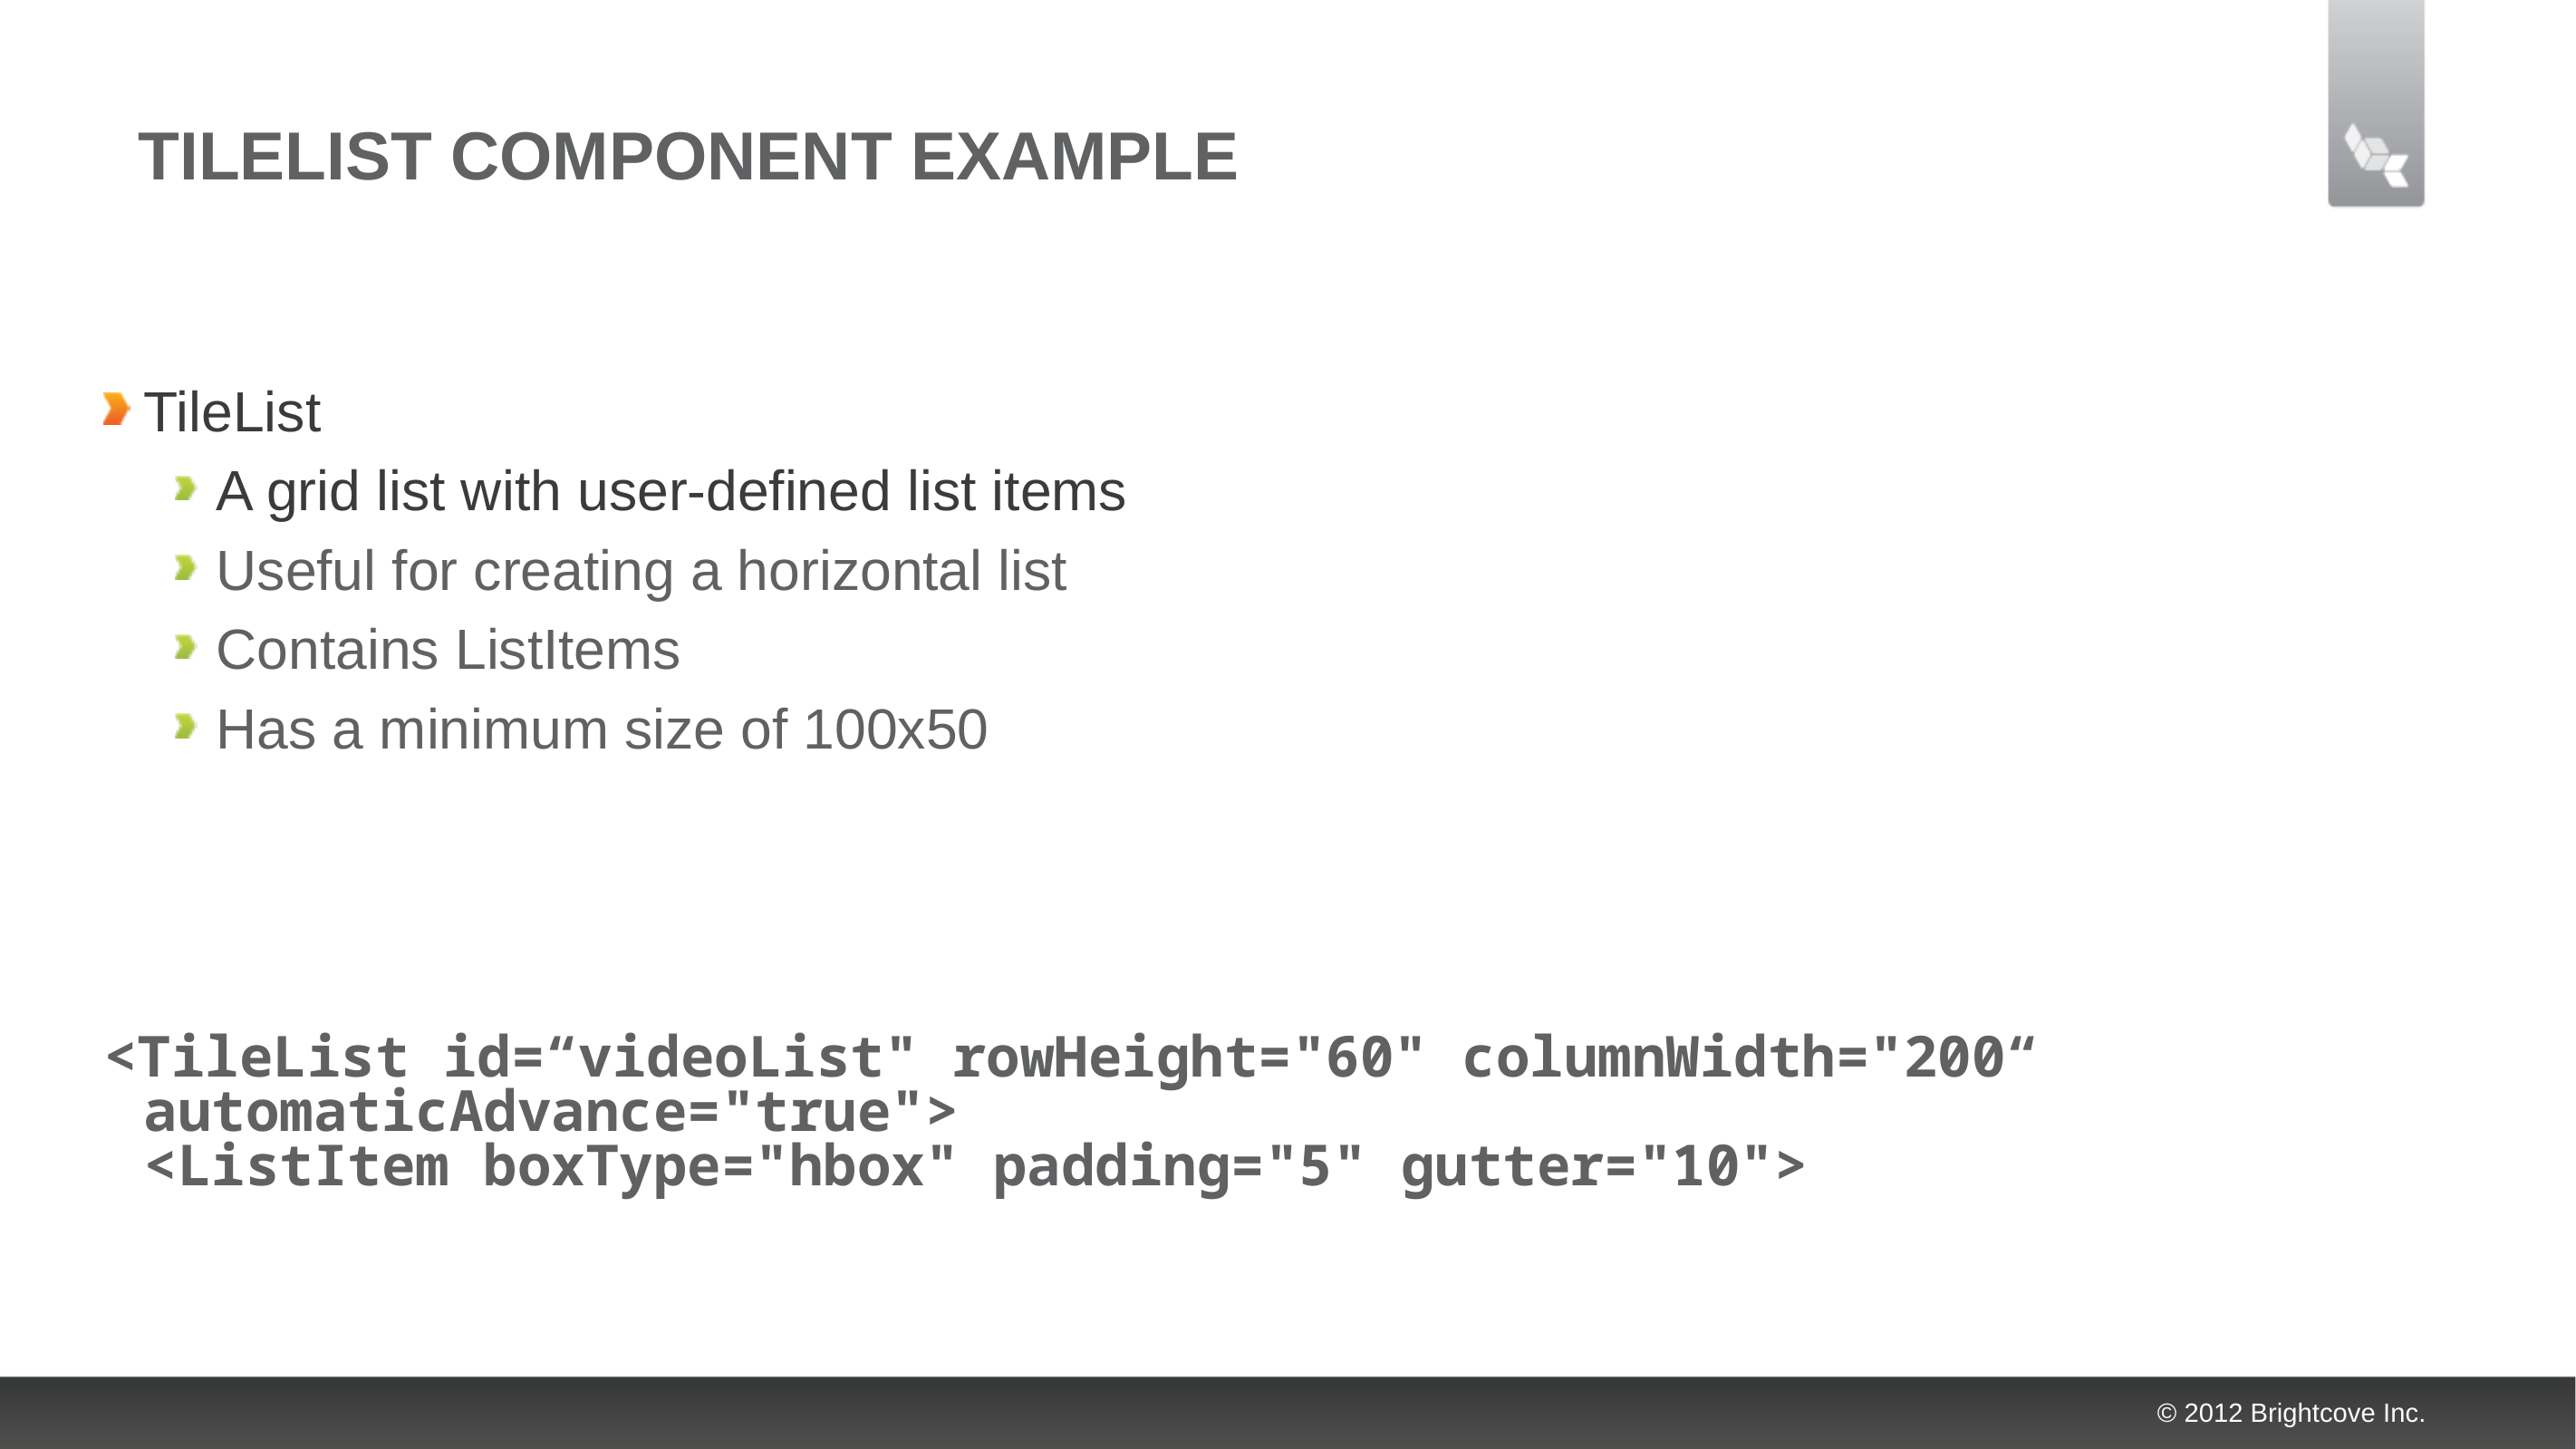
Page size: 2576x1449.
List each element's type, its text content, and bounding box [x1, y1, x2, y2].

list TileList A grid list with user-defined list items Useful for creating a horizontal list Contains ListItems Has a minimum size of 100x50 <TileList id=“videoList" rowHeight="60" columnWidth="200“ automaticAdvance="true"> <ListItem boxType="hbox" padding="5" gutter="10"> [80, 284, 2441, 1207]
title TileList Component Example [115, 43, 2270, 261]
picture [0, 0, 2576, 1449]
